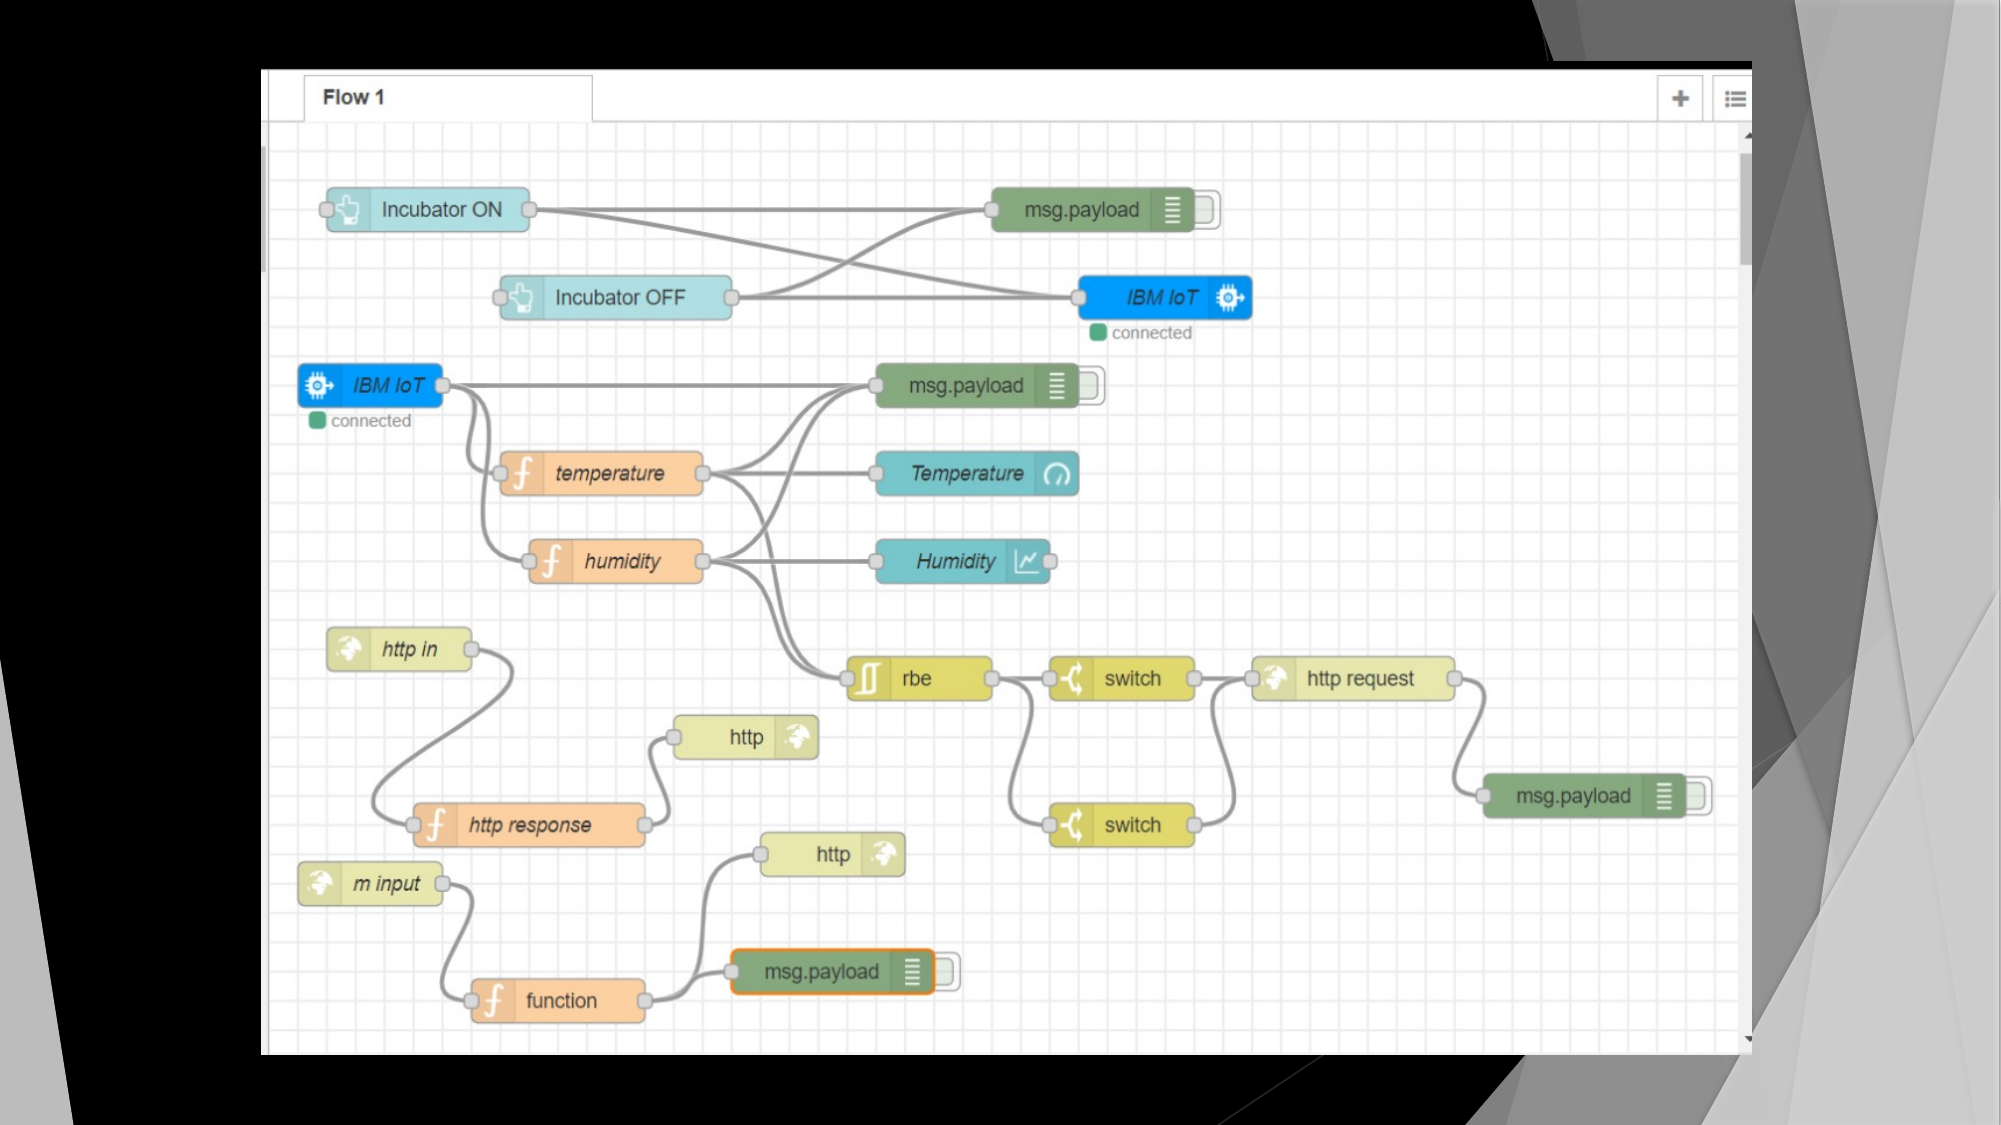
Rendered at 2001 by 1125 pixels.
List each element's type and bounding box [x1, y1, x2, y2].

picture [260, 60, 1752, 1055]
